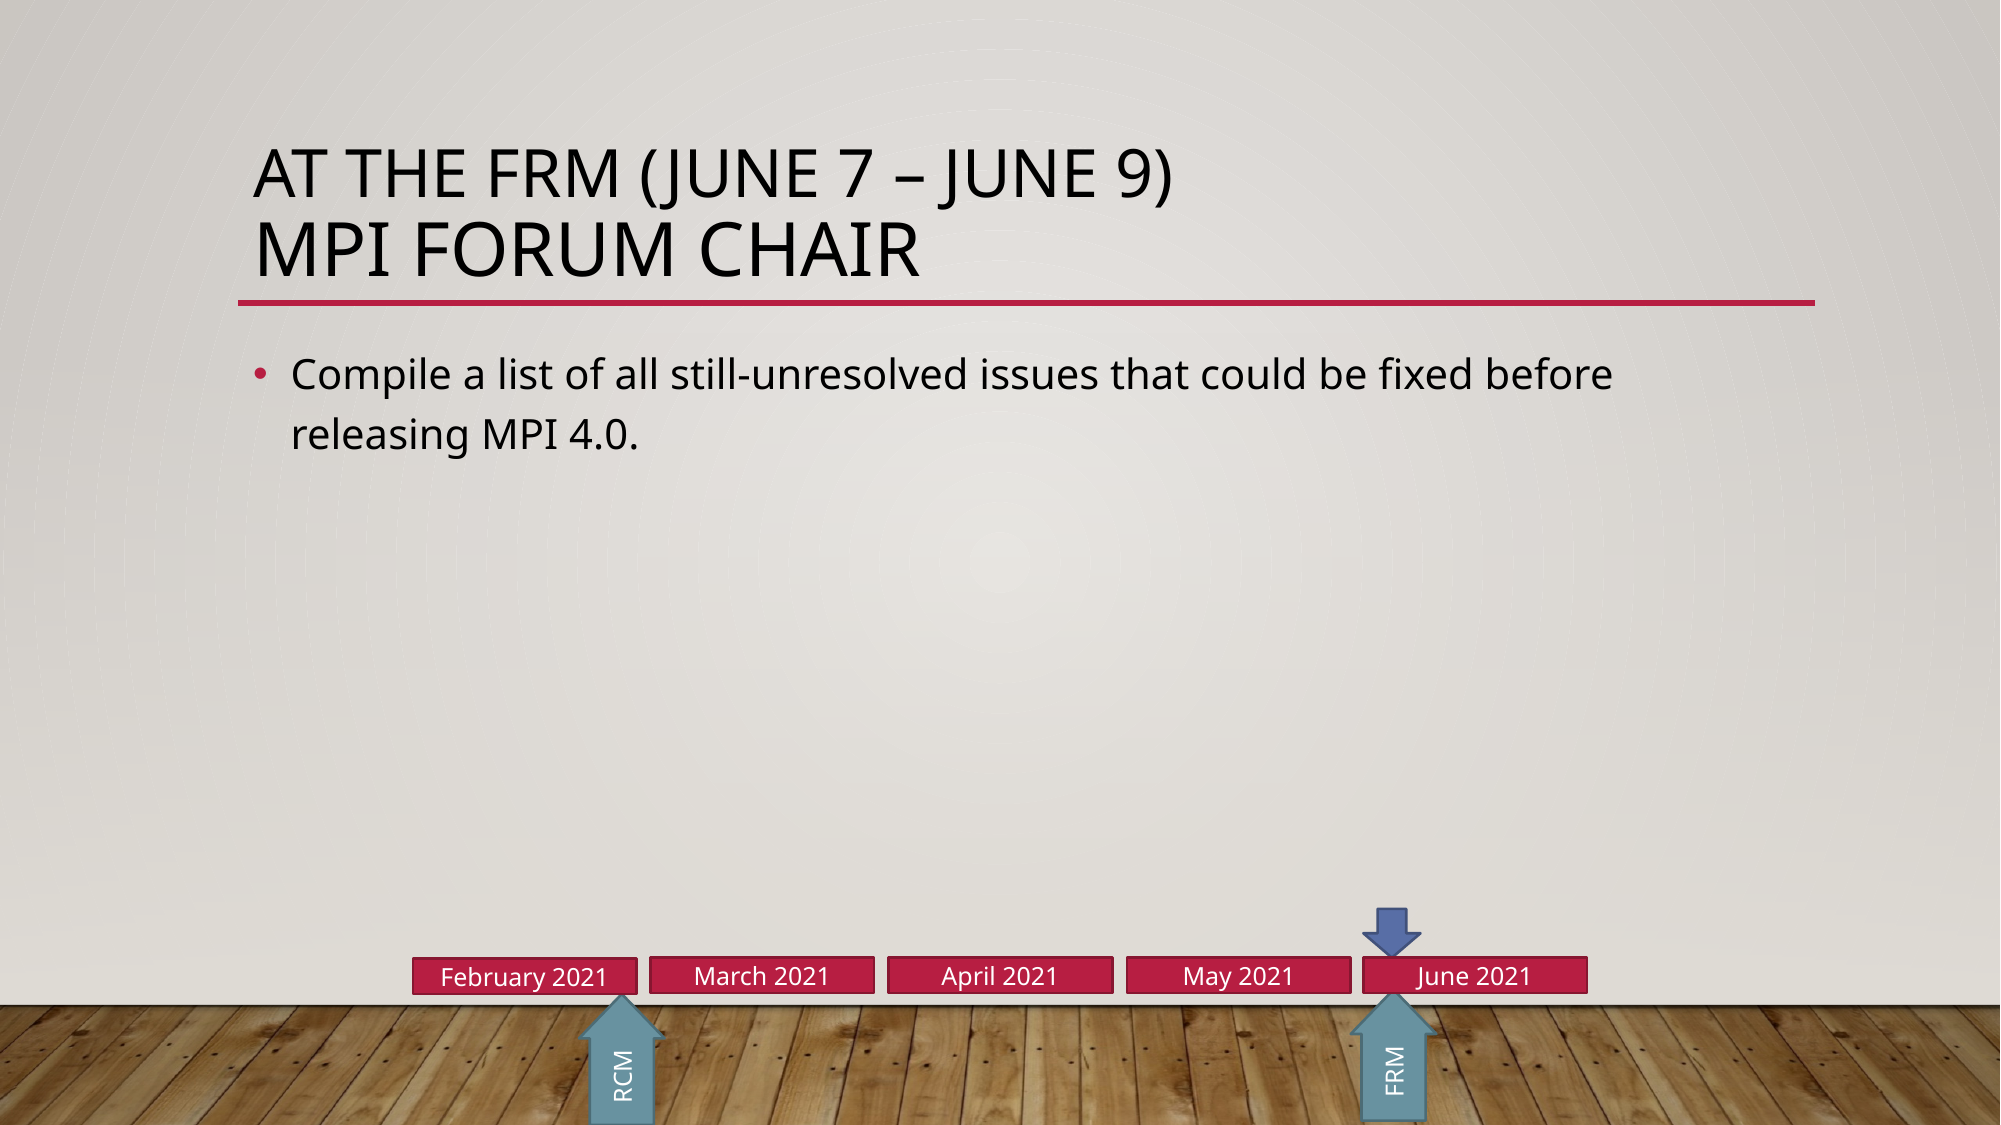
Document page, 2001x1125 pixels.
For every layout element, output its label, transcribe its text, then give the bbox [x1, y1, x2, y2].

list Compile a list of all still-unresolved issues that could be fixed before releasing MPI 4.0. [238, 330, 1814, 897]
title At the FRM (June 7 – June 9) MPI Forum Chair [238, 131, 1814, 305]
picture [1588, 1005, 2000, 1125]
picture [0, 1005, 412, 1125]
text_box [412, 908, 1588, 1125]
